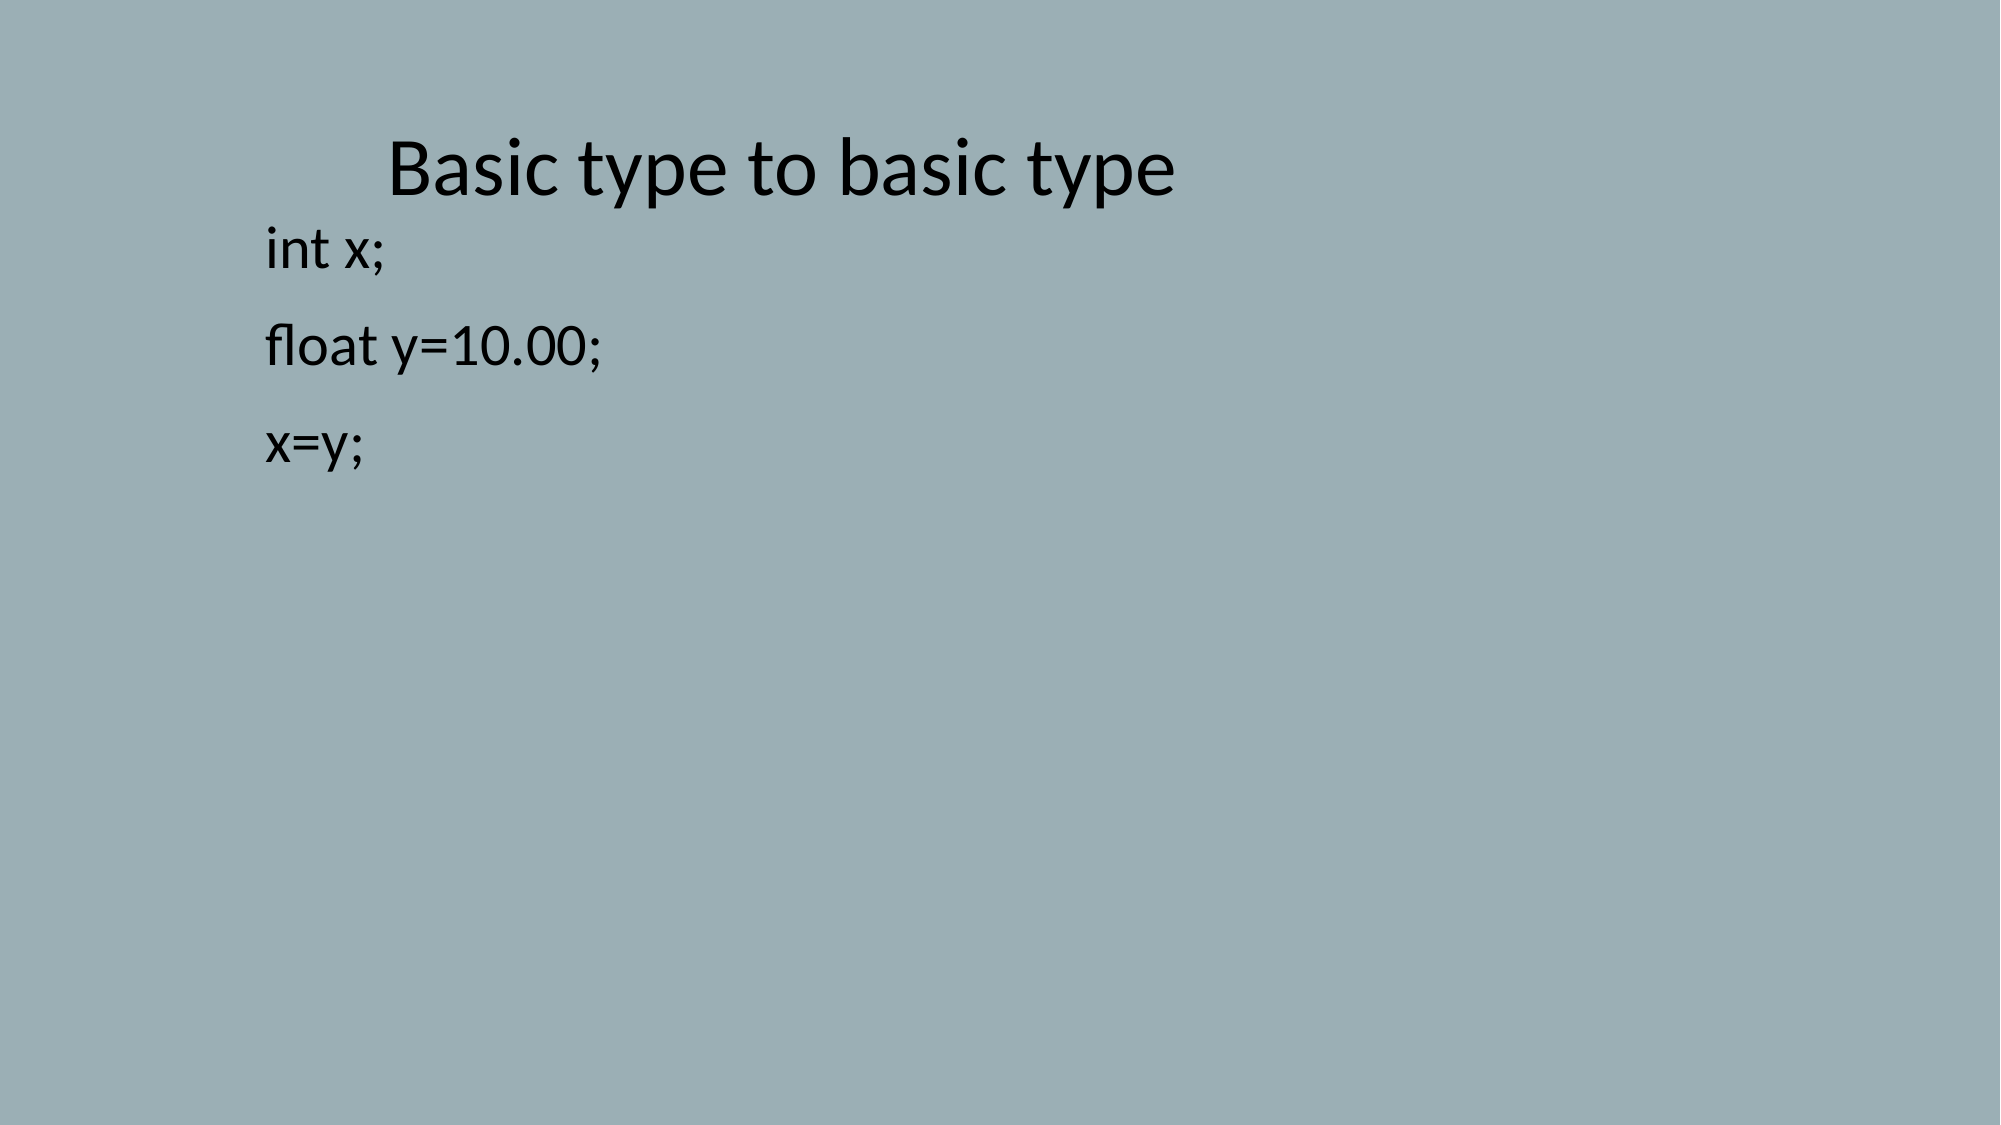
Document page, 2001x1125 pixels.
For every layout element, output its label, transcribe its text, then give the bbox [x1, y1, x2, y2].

subtitle Basic type to basic type int x; float y=10.00; x=y; [250, 104, 1671, 1092]
